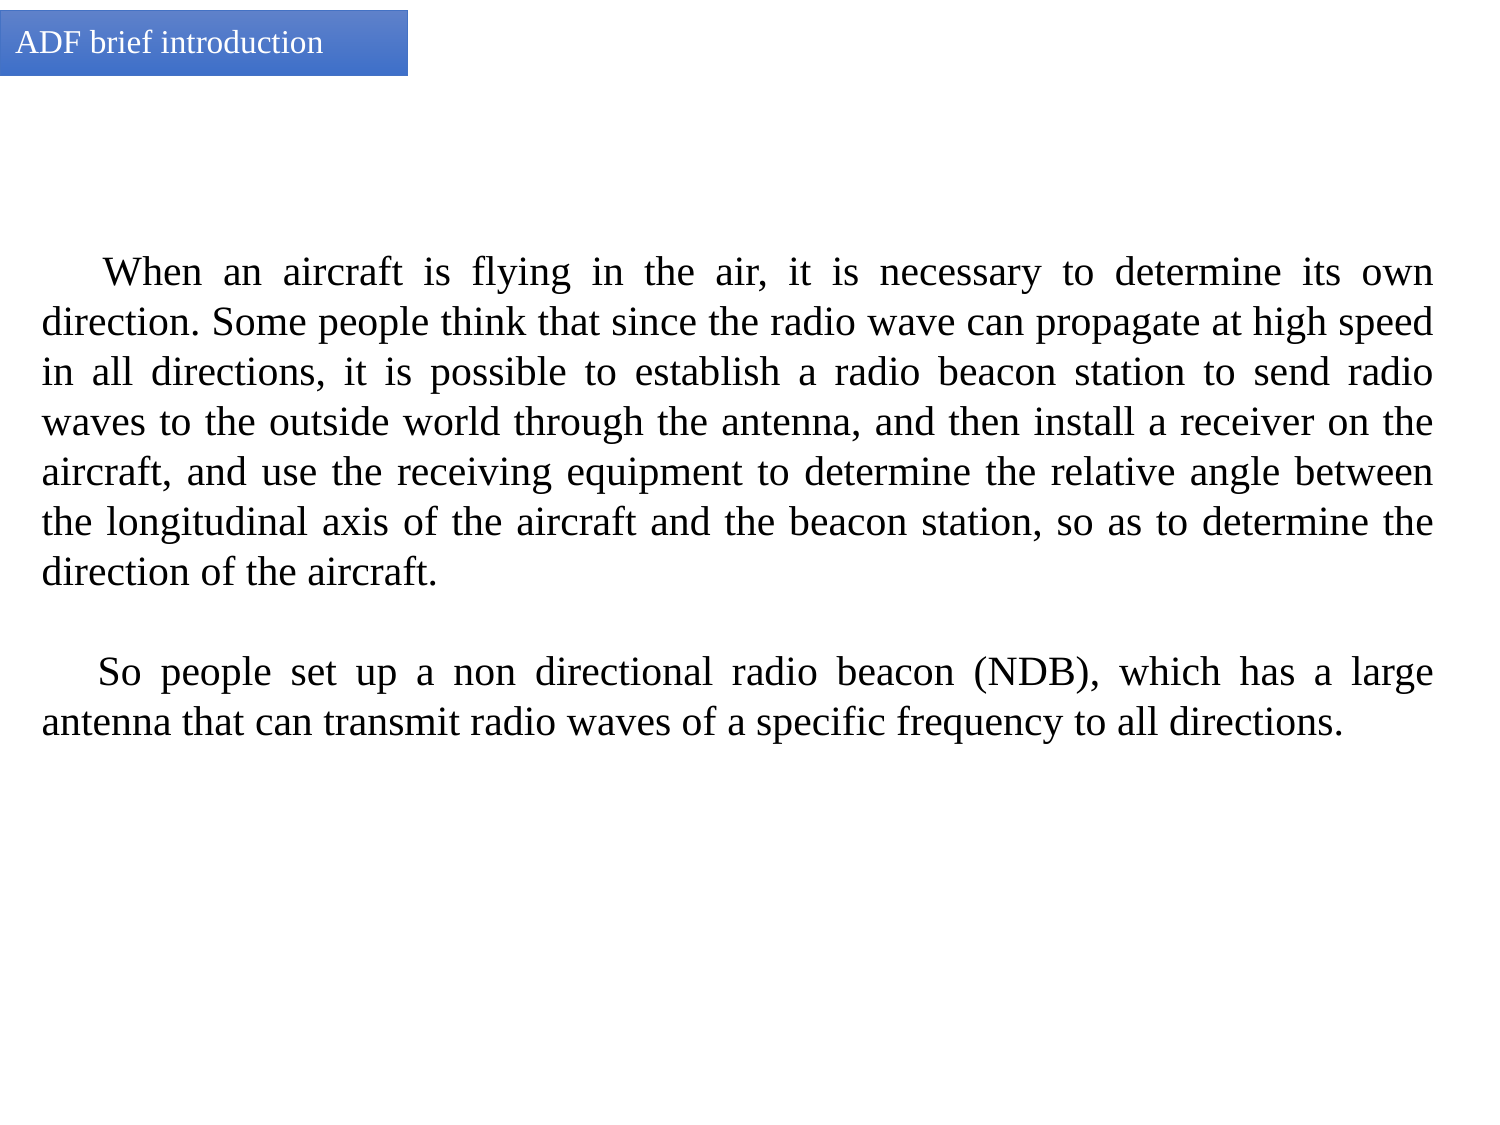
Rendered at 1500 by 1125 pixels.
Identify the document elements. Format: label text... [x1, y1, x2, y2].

title ADF brief introduction [0, 10, 408, 76]
text_box When an aircraft is flying in the air, it is necessary to determine its own direction. Some people think that since the radio wave can propagate at high speed in all directions, it is possible to establish a radio beacon station to send radio waves to the outside world through the antenna, and then install a receiver on the aircraft, and use the receiving equipment to determine the relative angle between the longitudinal axis of the aircraft and the beacon station, so as to determine the direction of the aircraft. So people set up a non directional radio beacon (NDB), which has a large antenna that can transmit radio waves of a specific frequency to all directions. [26, 236, 1450, 802]
